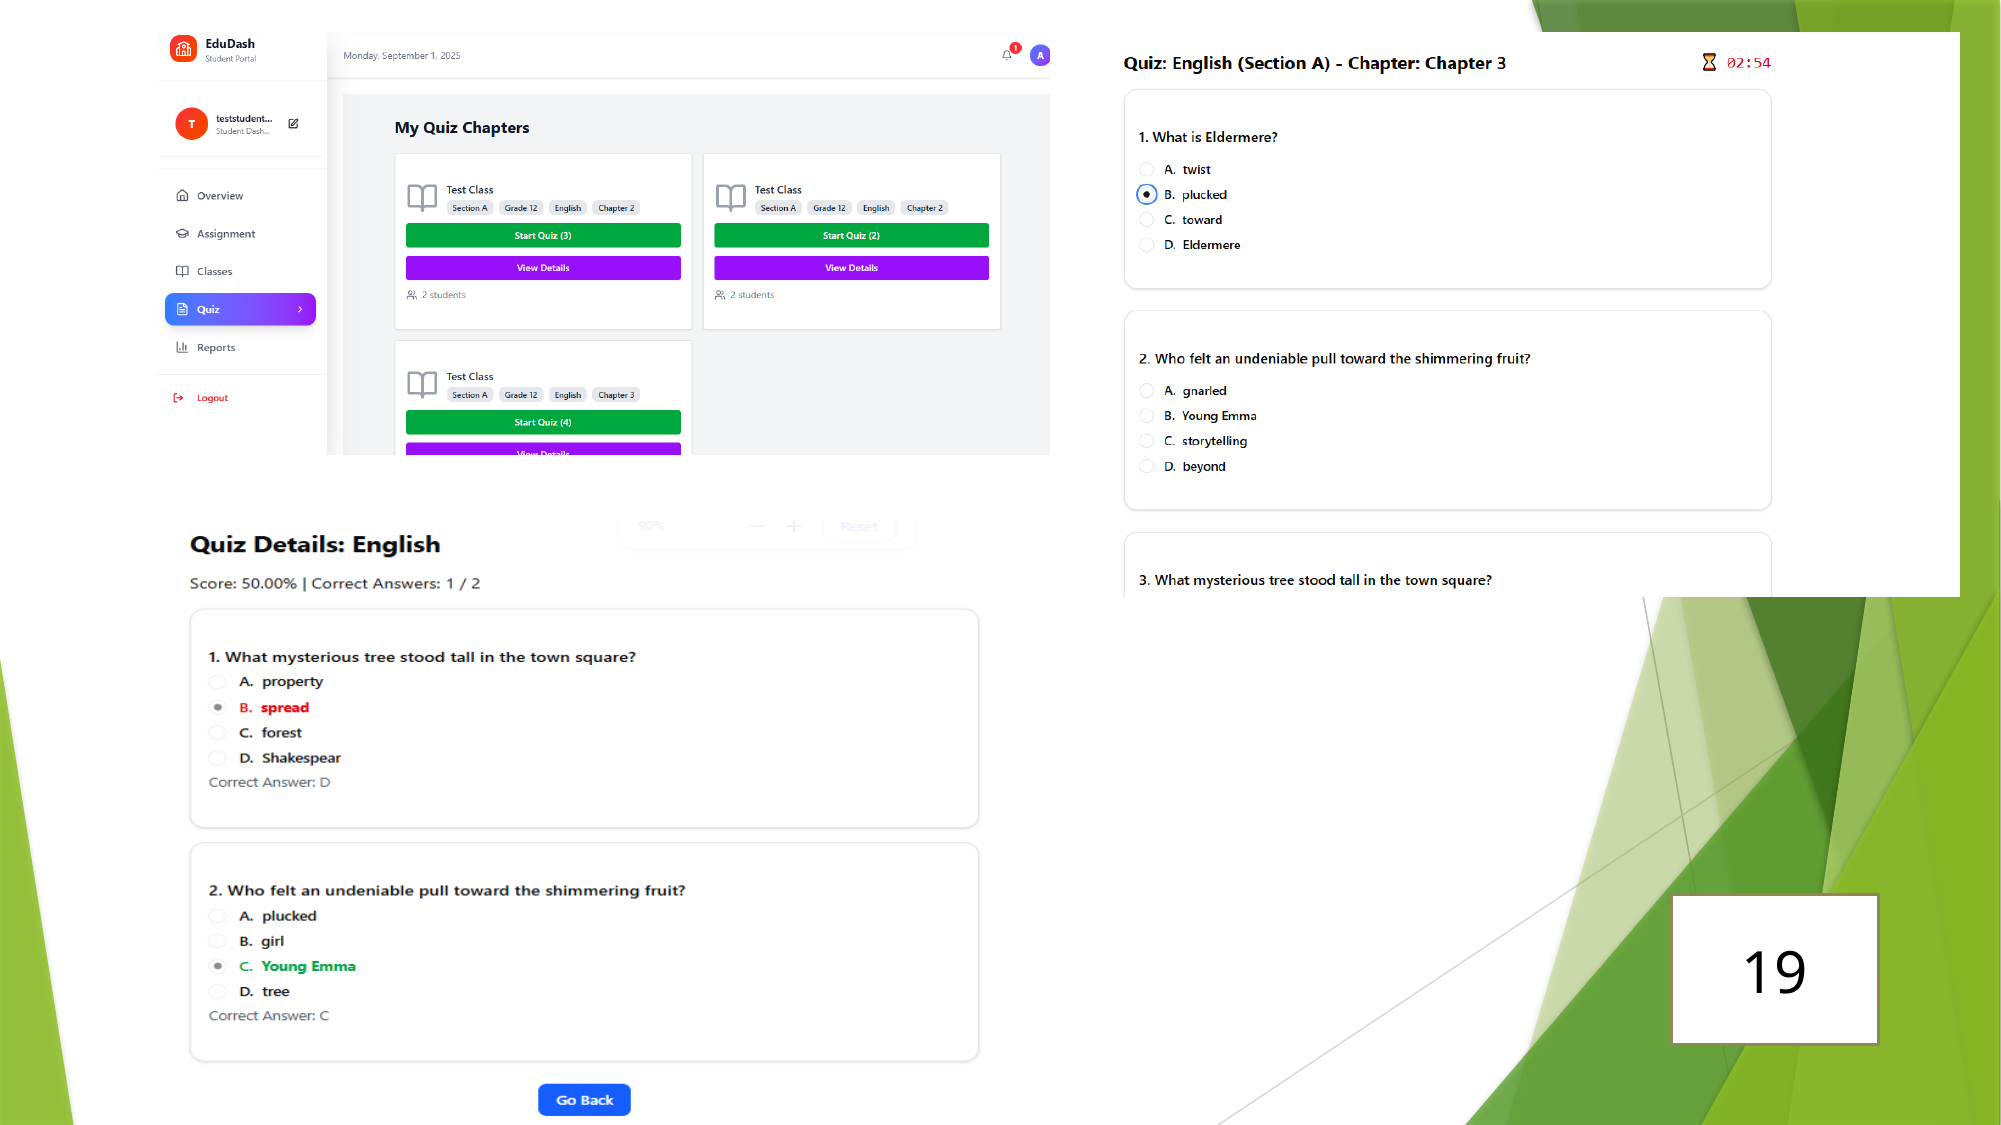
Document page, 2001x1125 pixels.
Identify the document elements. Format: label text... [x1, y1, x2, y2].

text_box 19 [1669, 893, 1880, 1046]
picture [140, 32, 1960, 1125]
